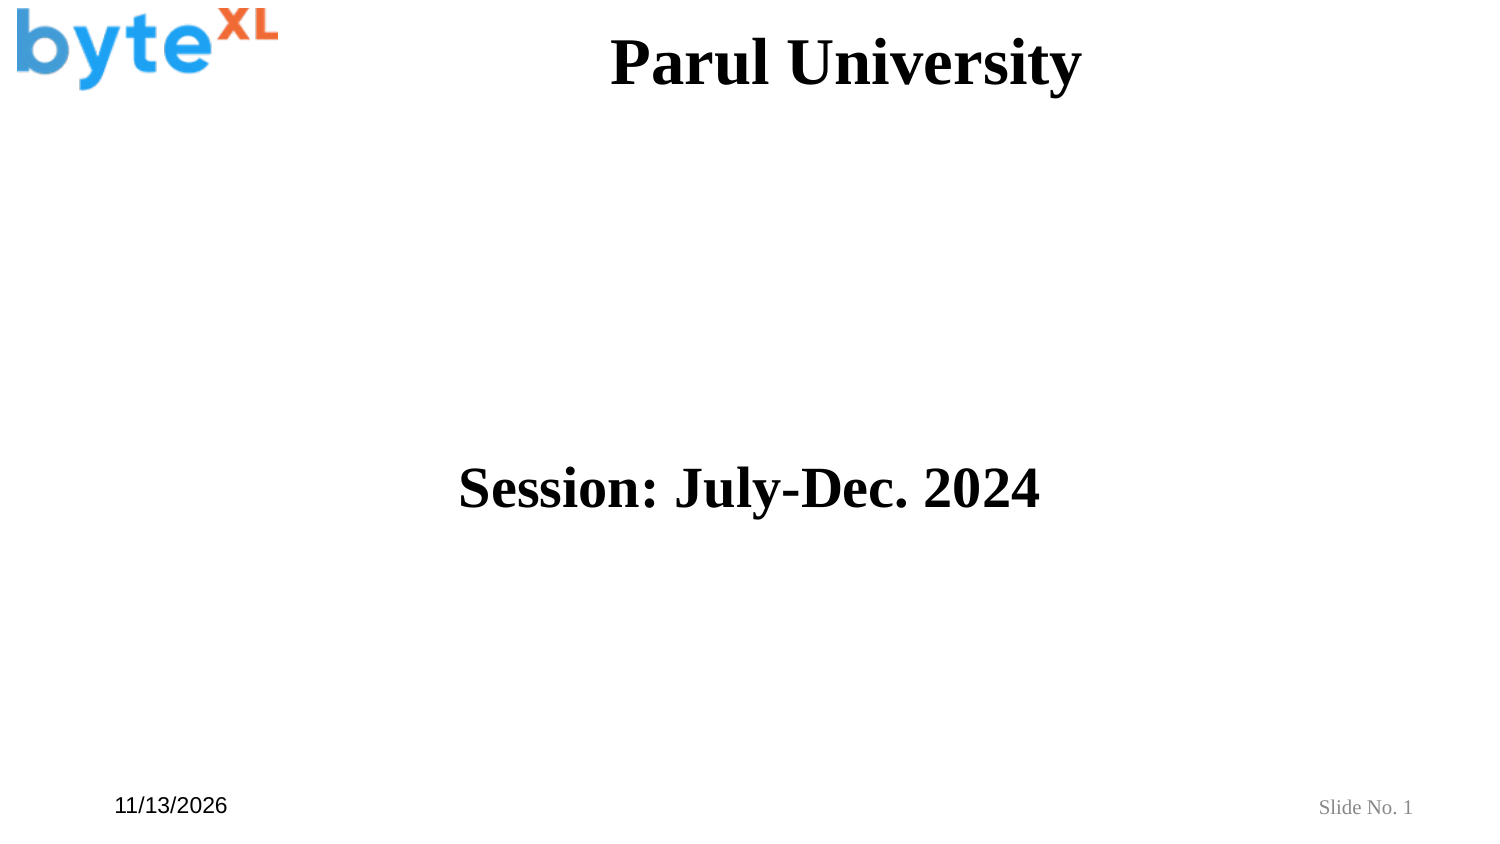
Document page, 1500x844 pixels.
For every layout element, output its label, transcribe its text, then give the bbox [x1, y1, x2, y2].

text_box Slide No. 1 [1307, 782, 1477, 827]
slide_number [103, 782, 441, 827]
text_box Parul University [284, 24, 1475, 91]
picture [17, 8, 279, 91]
text_box Session: July-Dec. 2024 [39, 173, 1461, 805]
